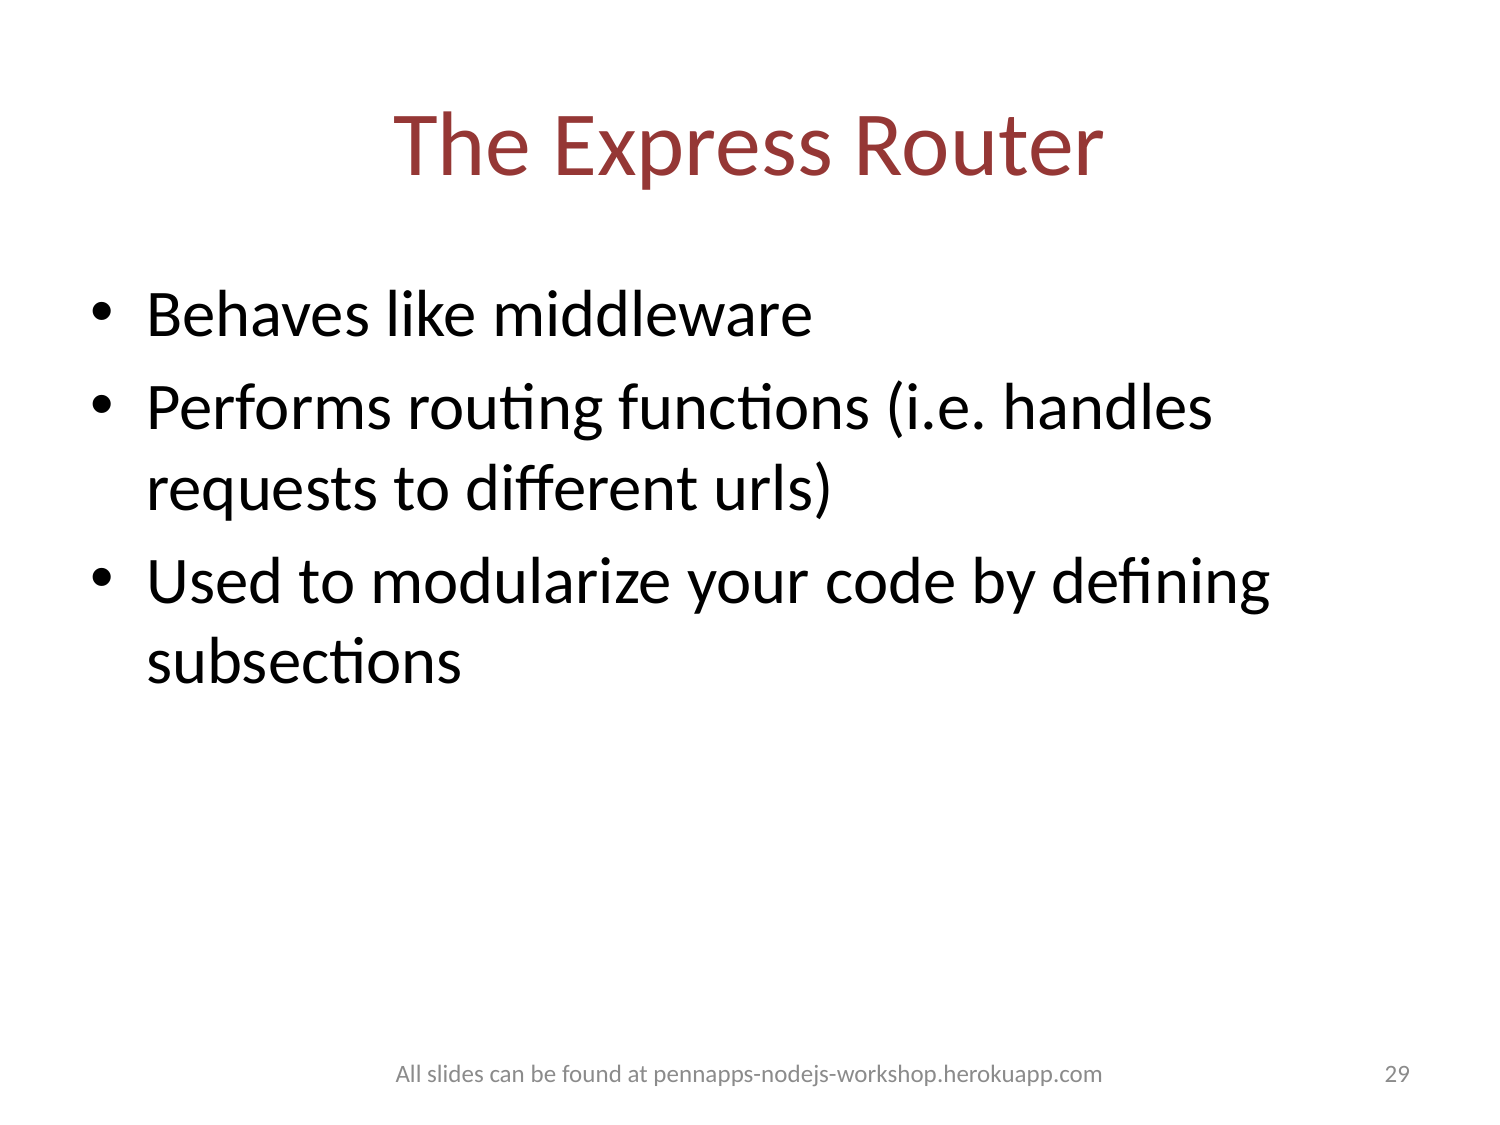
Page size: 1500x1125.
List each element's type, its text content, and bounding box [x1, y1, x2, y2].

slide_number 29 [1337, 1042, 1425, 1103]
title The Express Router [75, 45, 1425, 233]
list Behaves like middleware Performs routing functions (i.e. handles requests to different urls) Used to modularize your code by defining subsections [75, 262, 1425, 1005]
footer All slides can be found at pennapps-nodejs-workshop.herokuapp.com [218, 1042, 1282, 1103]
